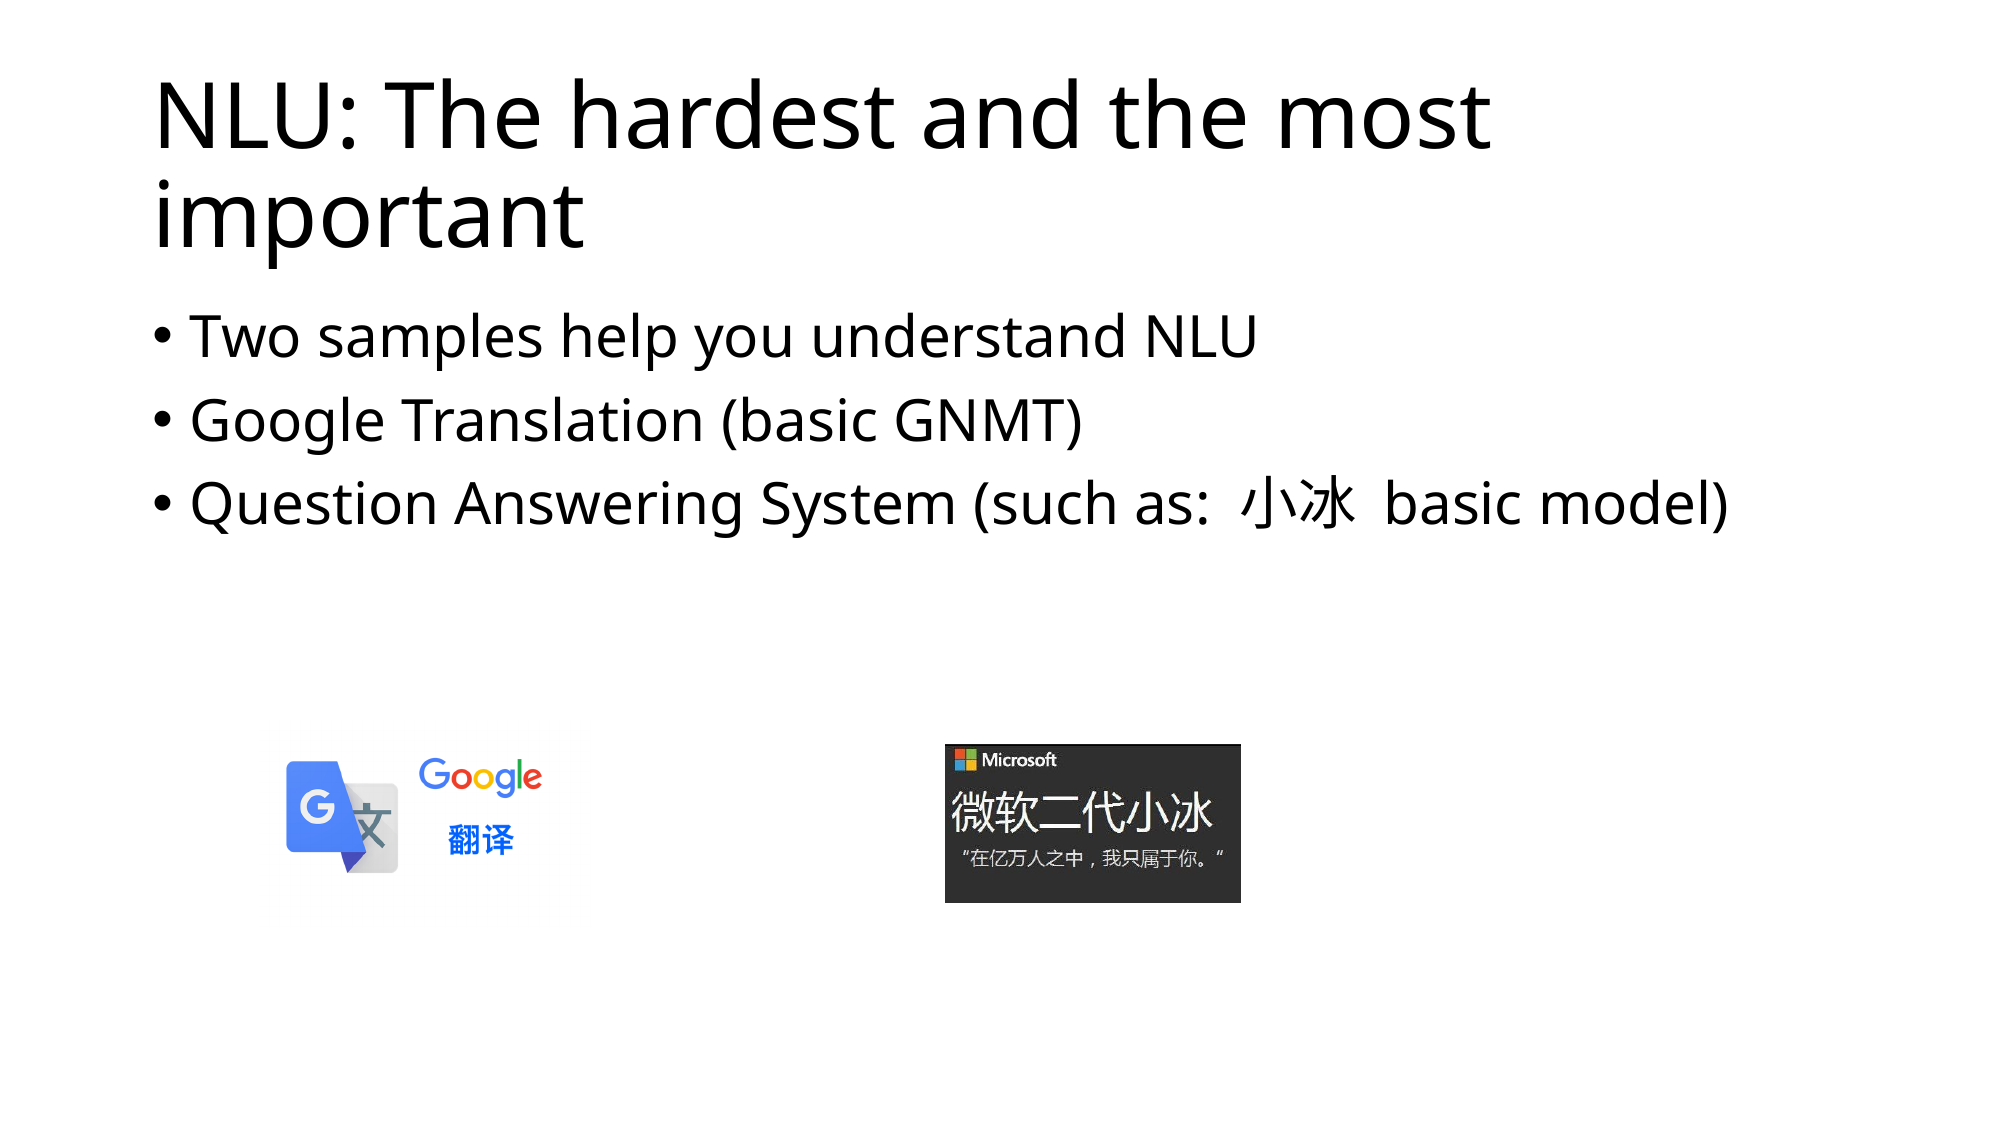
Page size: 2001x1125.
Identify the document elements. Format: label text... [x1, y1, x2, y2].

picture [945, 744, 1241, 903]
list Two samples help you understand NLU Google Translation (basic GNMT) Question Answering System (such as: 小冰 basic model) [137, 299, 1863, 1014]
picture [259, 720, 591, 927]
title NLU: The hardest and the most important [137, 59, 1863, 278]
